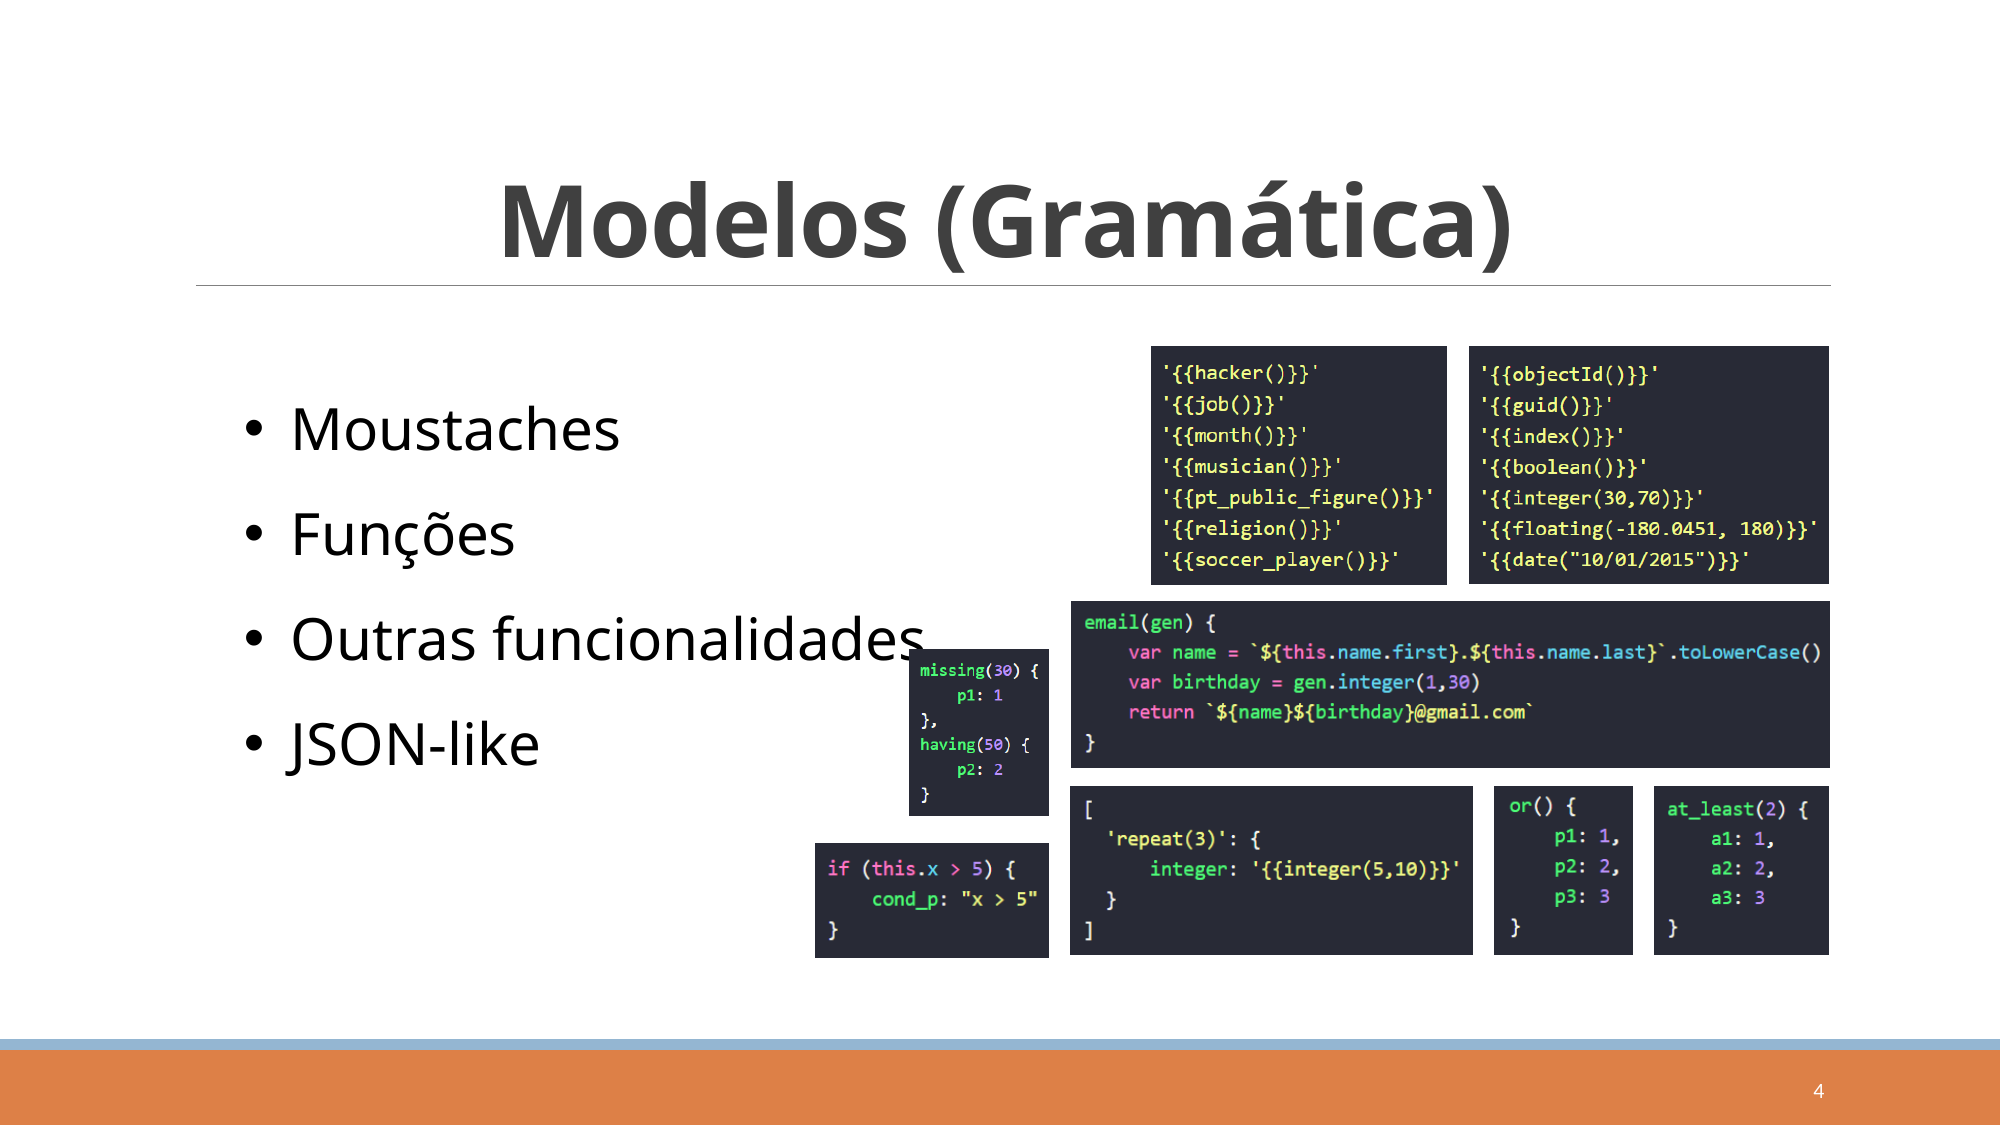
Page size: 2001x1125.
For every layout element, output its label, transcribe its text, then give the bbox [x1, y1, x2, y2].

title Modelos (Gramática) [180, 47, 1830, 285]
picture [1070, 601, 1831, 769]
text_box Moustaches Funções Outras funcionalidades JSON-like [229, 350, 1781, 785]
picture [1151, 345, 1448, 585]
picture [814, 843, 1049, 958]
picture [1653, 786, 1829, 956]
picture [1493, 786, 1633, 956]
picture [908, 648, 1049, 817]
picture [1069, 786, 1474, 956]
picture [1468, 346, 1829, 585]
slide_number 4 [1624, 1059, 1840, 1120]
